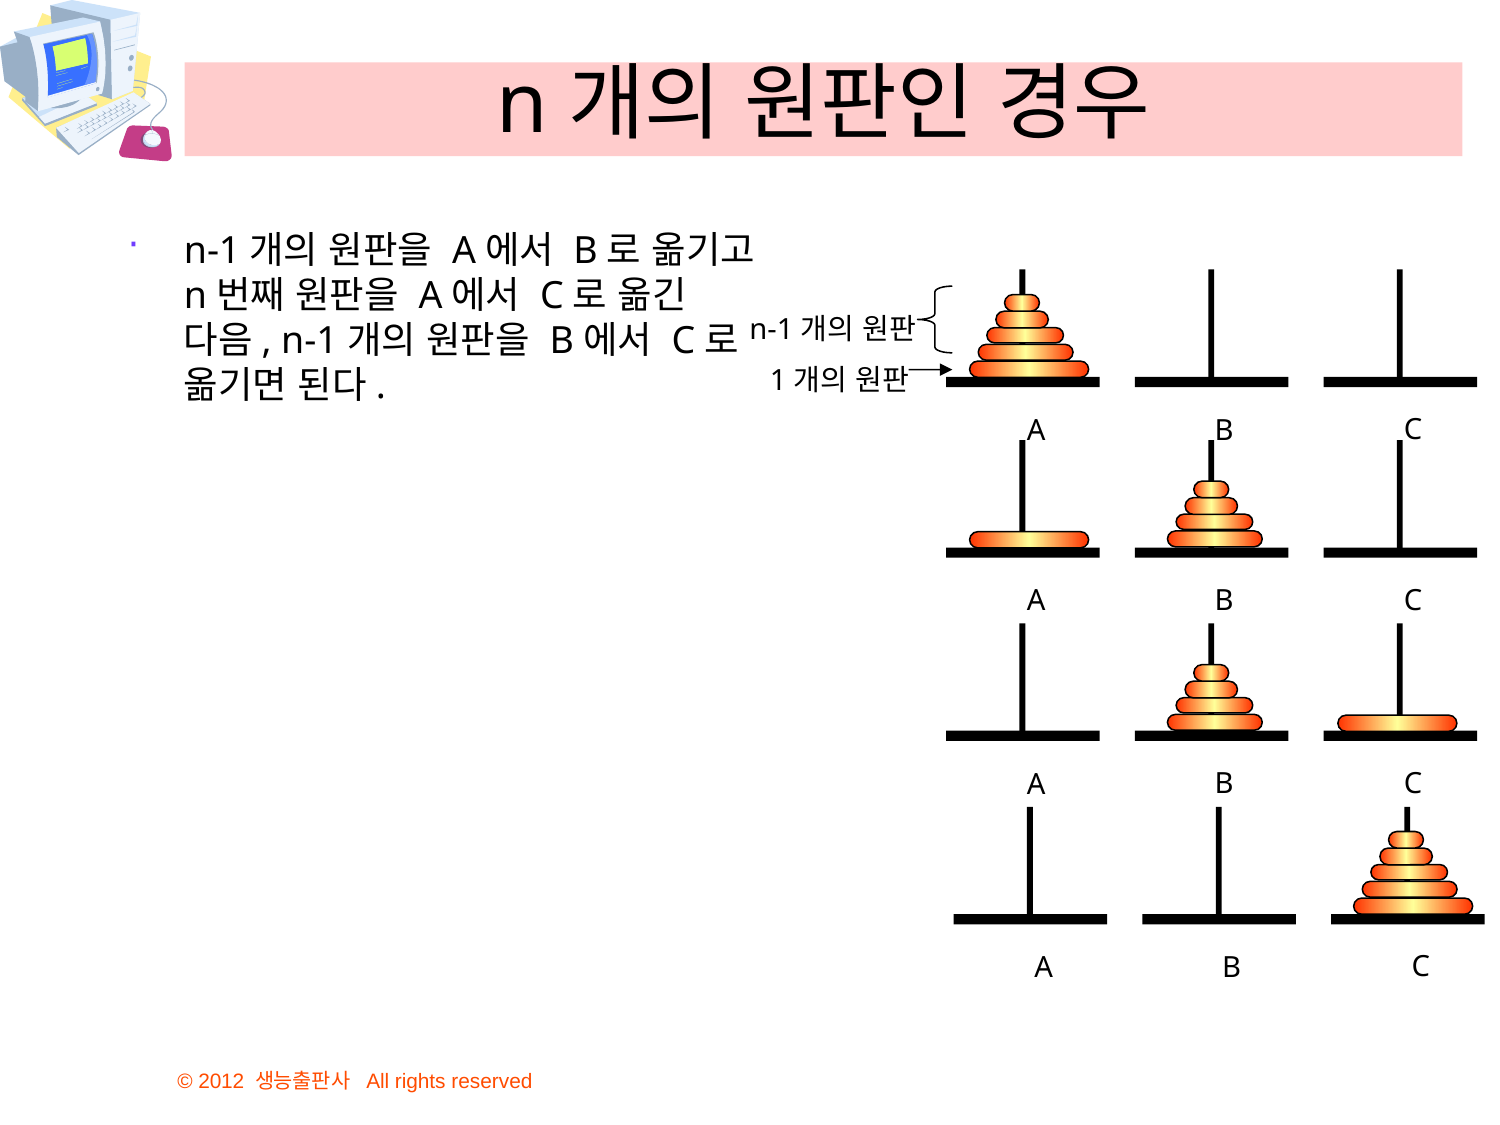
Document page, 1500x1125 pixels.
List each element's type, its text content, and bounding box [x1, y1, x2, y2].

title n개의 원판인 경우 [184, 62, 1463, 157]
list n-1개의 원판을 A에서 B로 옮기고 n번째 원판을 A에서 C로 옮긴 다음, n-1개의 원판을 B에서 C로 옮기면 된다. [112, 218, 773, 900]
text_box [734, 269, 1485, 992]
